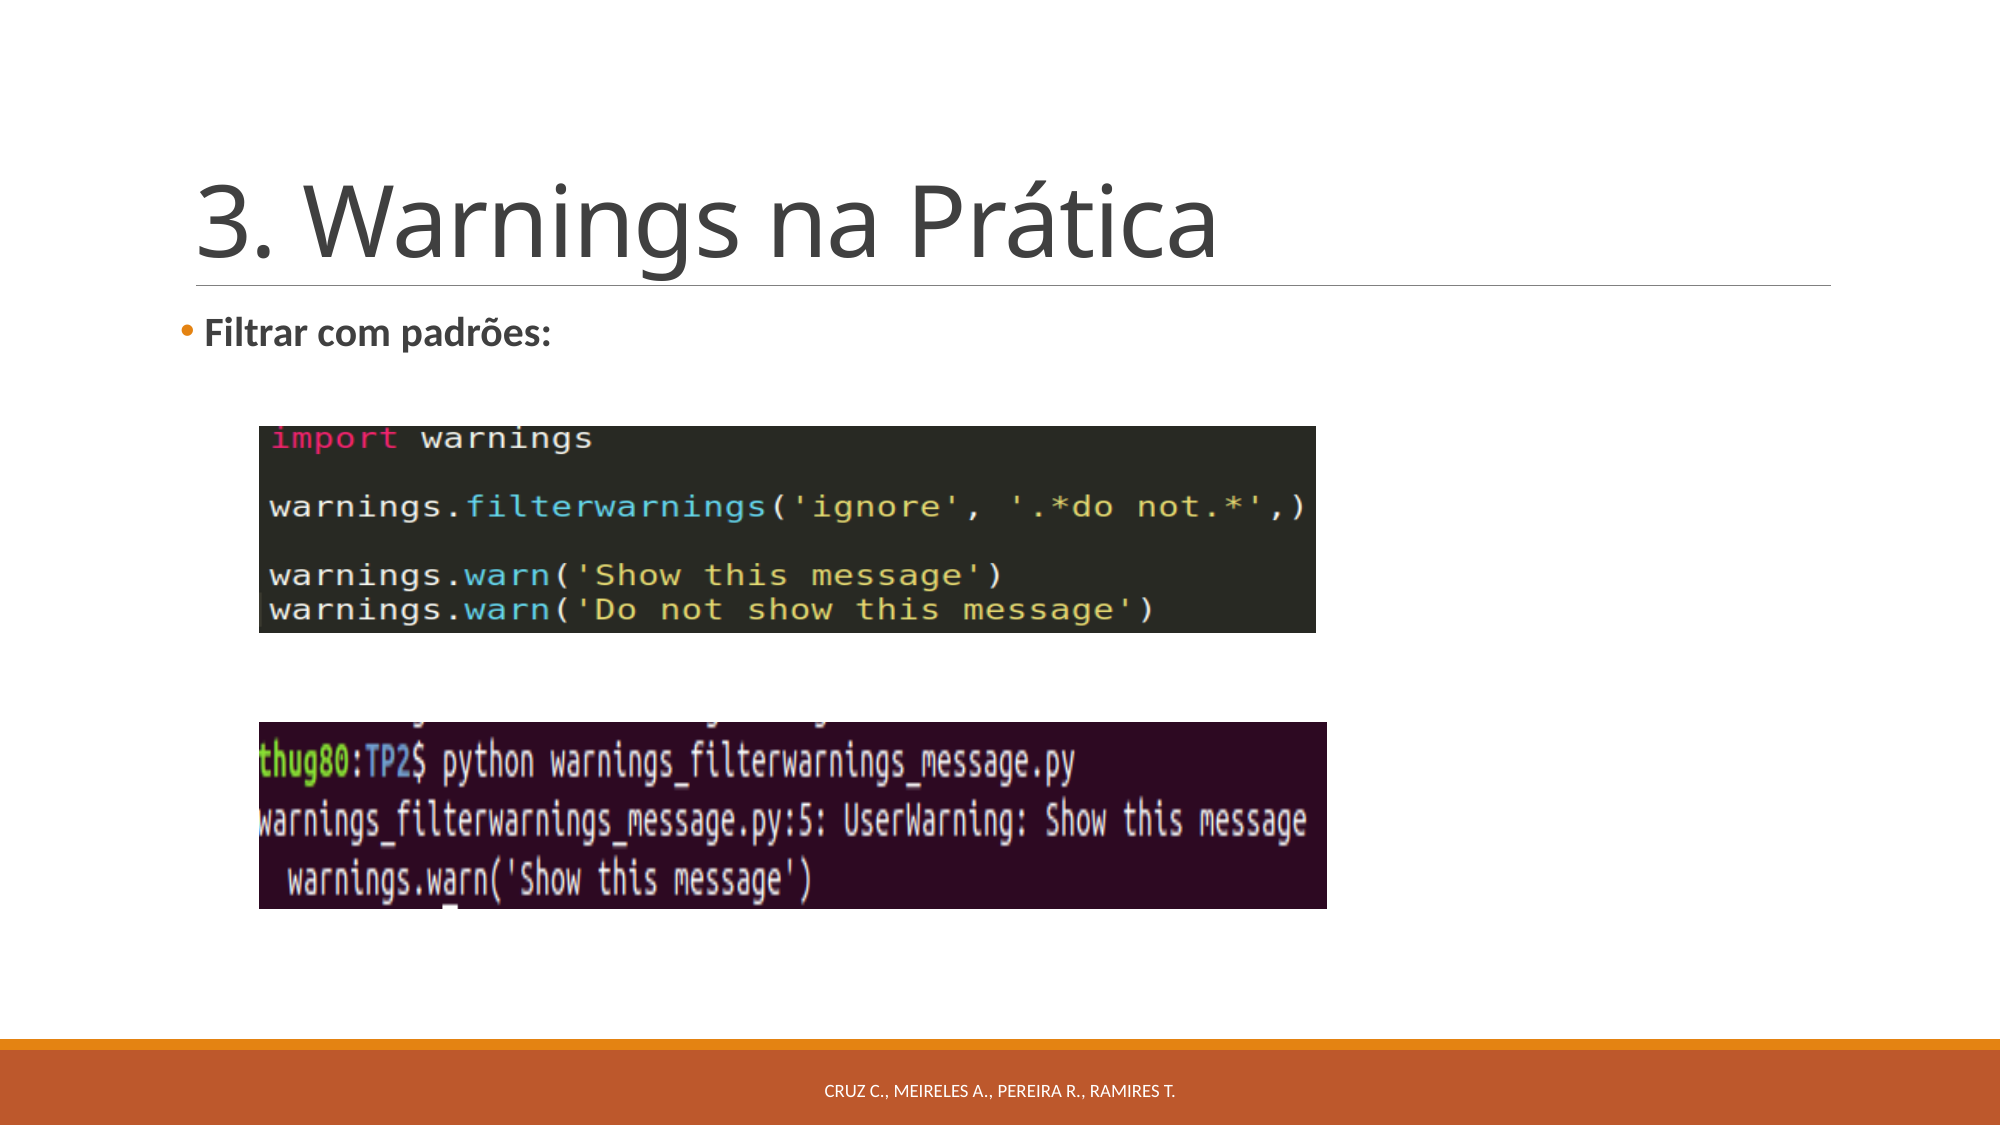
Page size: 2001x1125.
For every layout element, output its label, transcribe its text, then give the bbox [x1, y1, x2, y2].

picture [258, 425, 1316, 633]
list Filtrar com padrões: [180, 302, 1830, 963]
picture [258, 721, 1327, 910]
footer Cruz C., Meireles A., Pereira R., Ramires T. [604, 1059, 1396, 1120]
title 3. Warnings na Prática [180, 47, 1830, 285]
